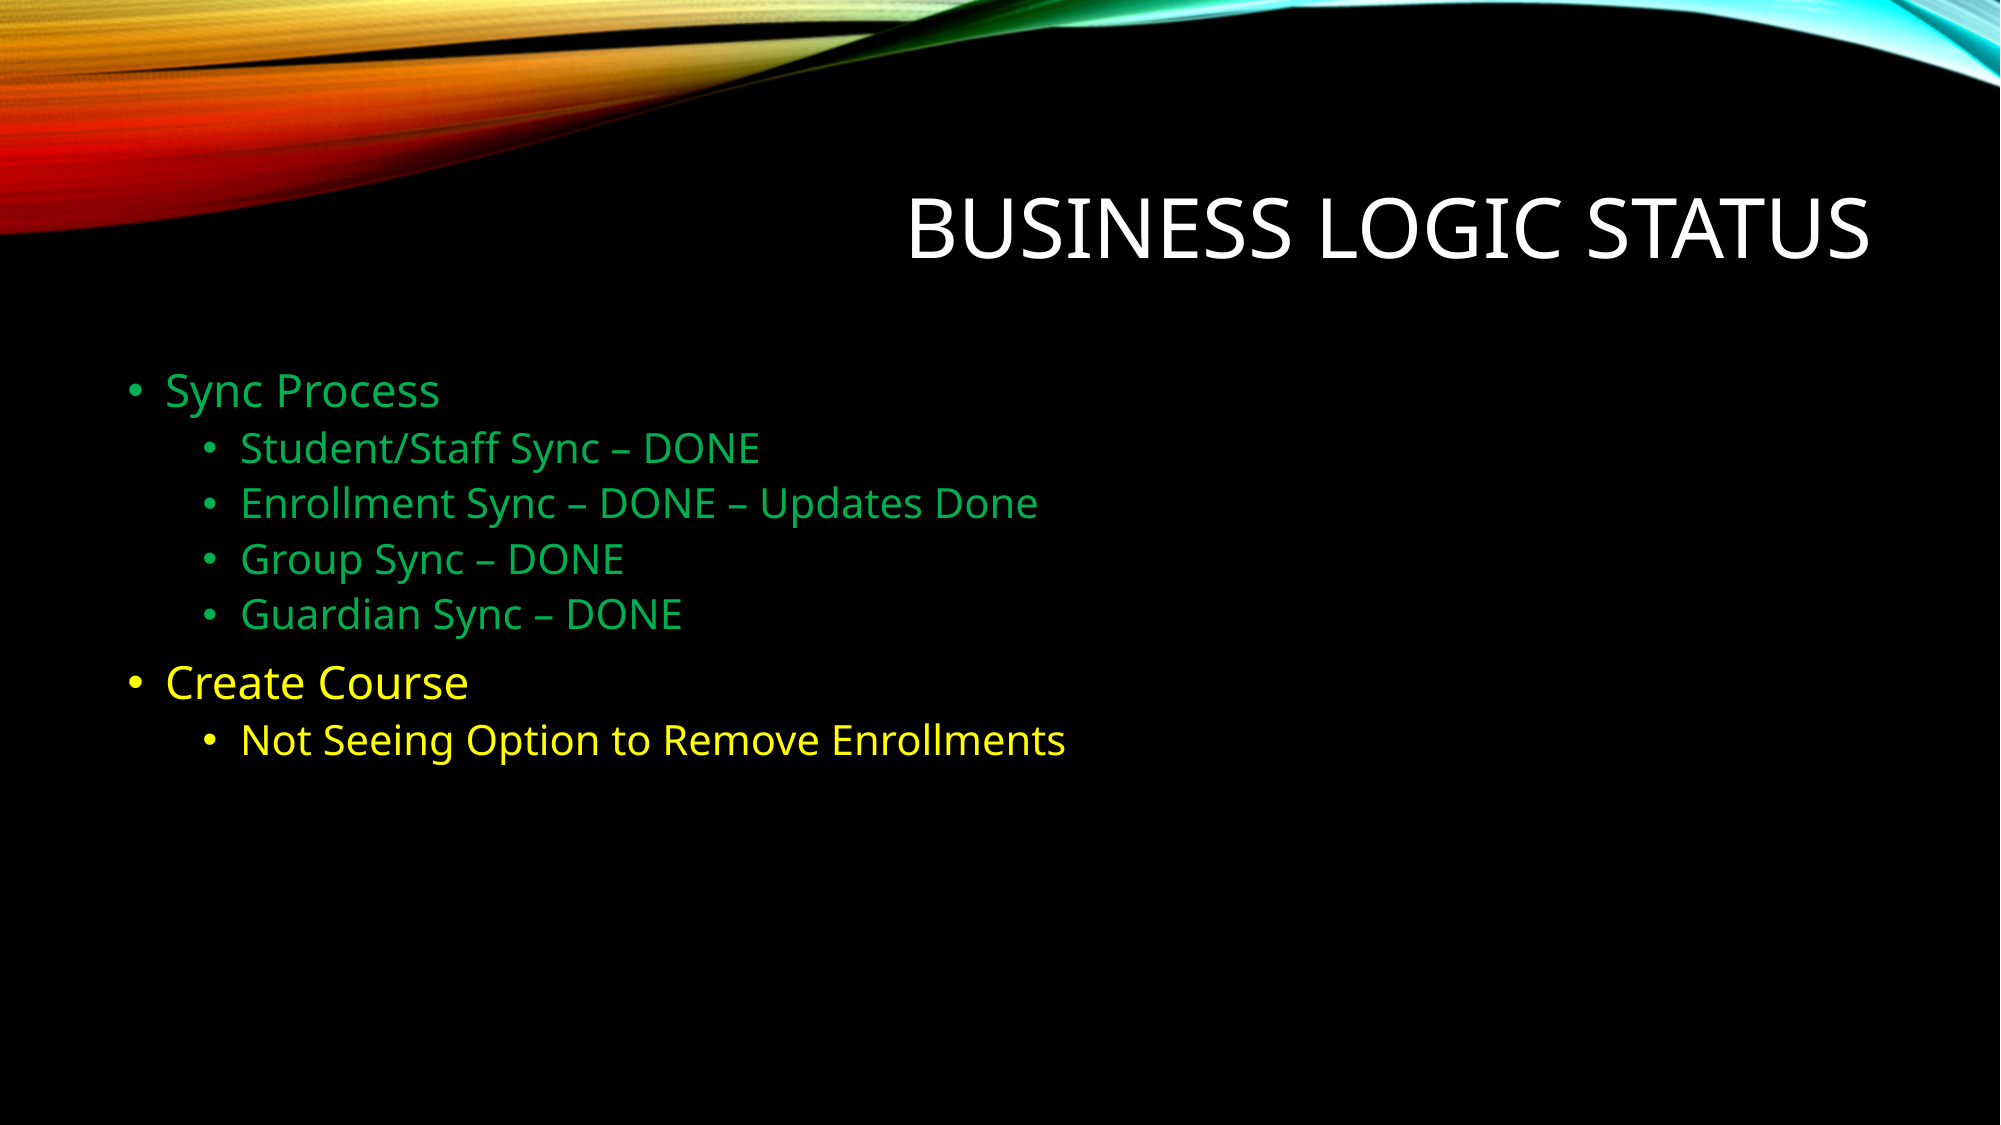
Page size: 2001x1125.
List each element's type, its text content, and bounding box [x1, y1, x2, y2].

picture [0, 0, 2000, 237]
list Sync Process Student/Staff Sync – DONE Enrollment Sync – DONE – Updates Done Group Sync – DONE Guardian Sync – DONE Create Course Not Seeing Option to Remove Enrollments [112, 360, 1888, 1079]
title BUSINESS LOGIC STATUS [474, 125, 1888, 338]
